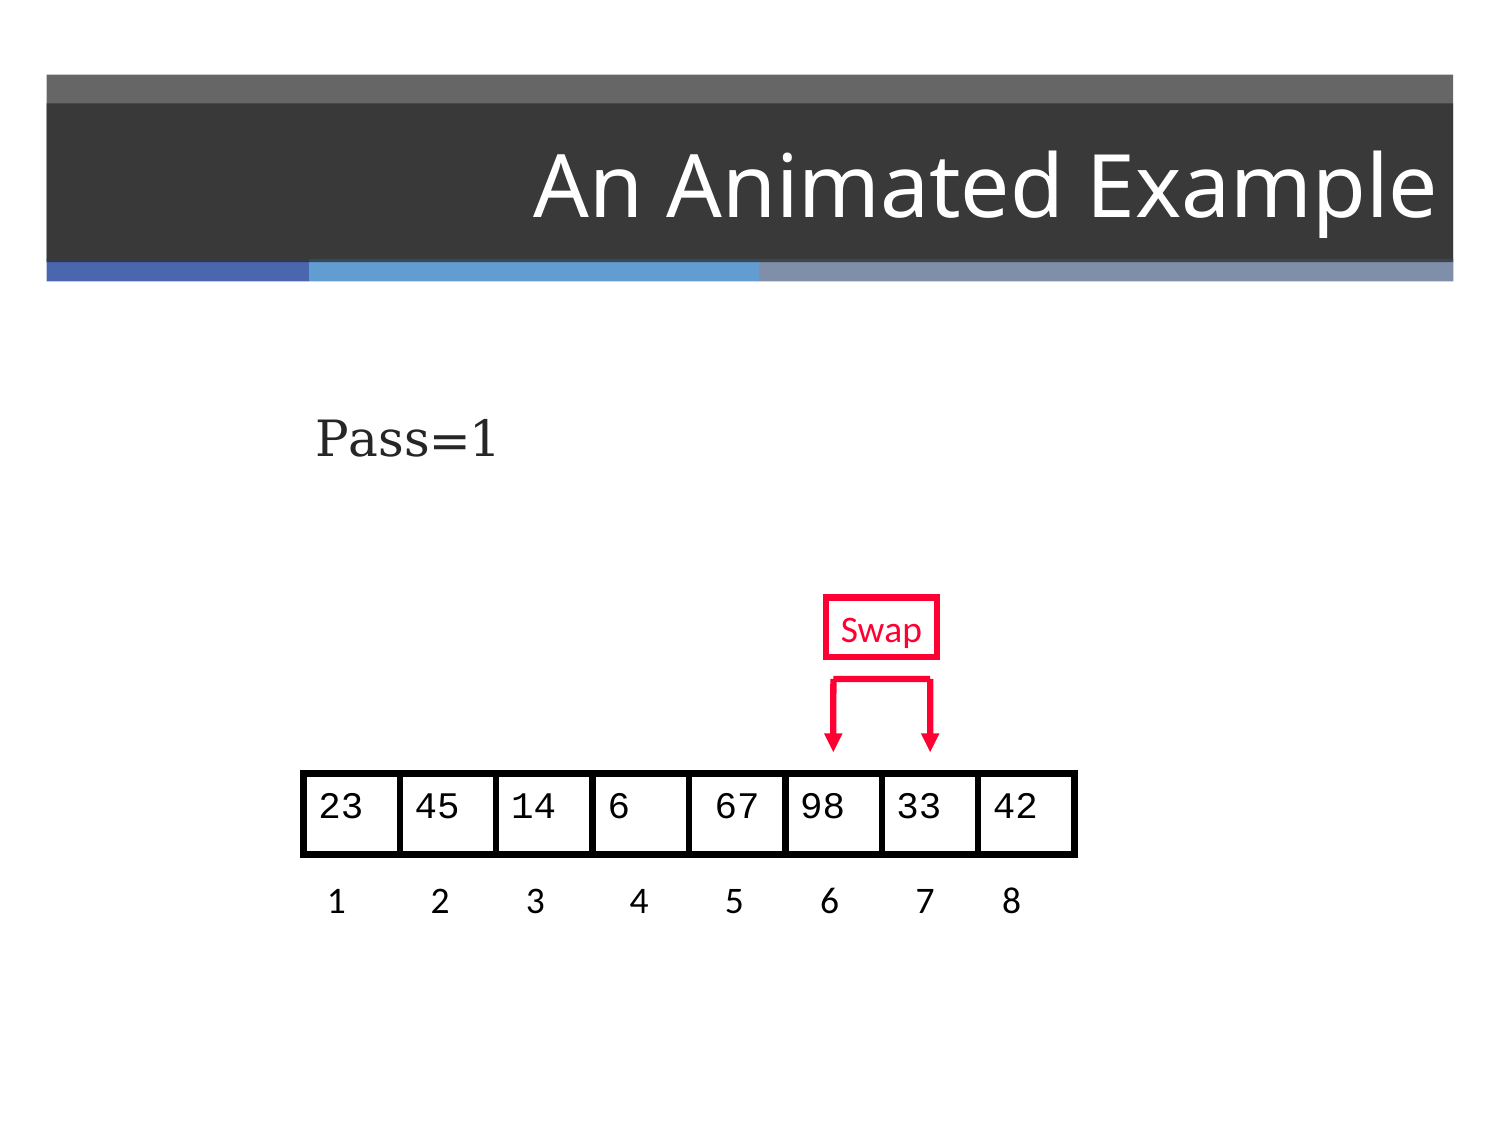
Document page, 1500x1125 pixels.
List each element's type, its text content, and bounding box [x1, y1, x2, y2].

text_box 14 [497, 773, 592, 855]
text_box 33 [881, 773, 978, 855]
text_box 1 2 3 4 5 6 7 8 [303, 868, 1075, 928]
text_box 6 [592, 773, 688, 855]
text_box Swap [826, 597, 938, 658]
text_box 23 [303, 773, 400, 855]
text_box Pass=1 [300, 399, 1051, 475]
text_box 67 [688, 773, 786, 855]
text_box 45 [400, 773, 497, 855]
title An Animated Example [46, 103, 1454, 263]
text_box 98 [786, 773, 881, 855]
text_box 42 [978, 773, 1075, 855]
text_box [832, 678, 931, 753]
